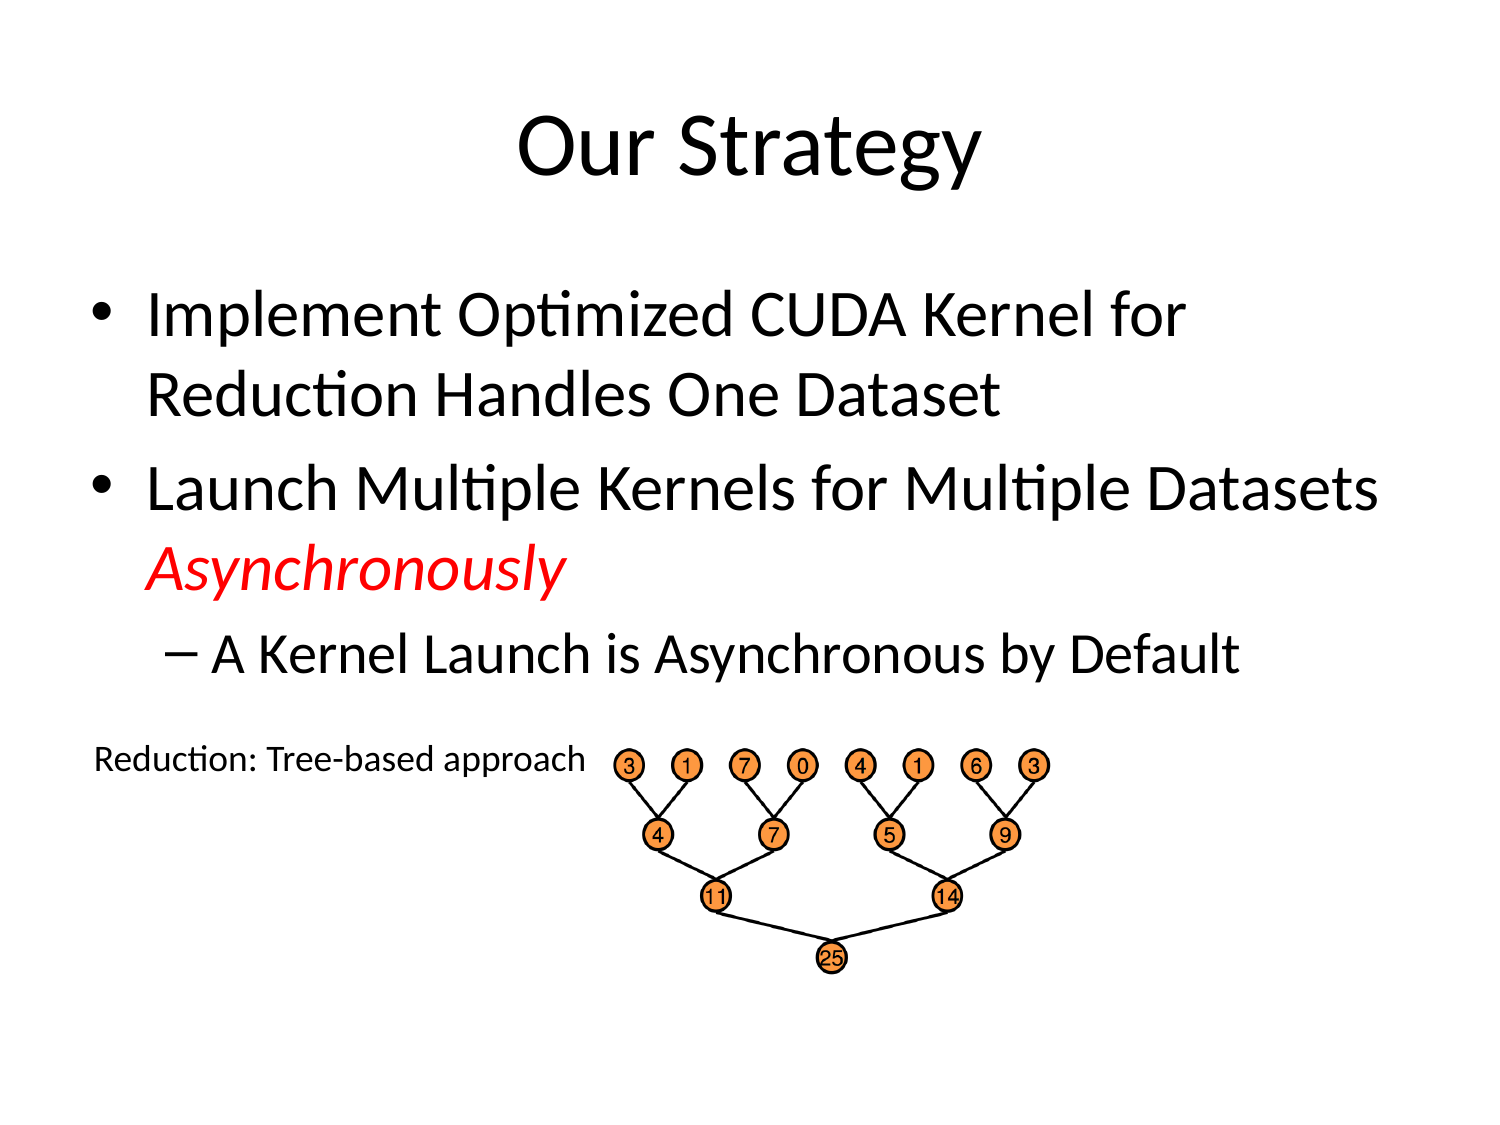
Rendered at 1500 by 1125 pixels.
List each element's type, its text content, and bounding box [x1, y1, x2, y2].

picture [606, 736, 1055, 984]
title Our Strategy [75, 45, 1425, 233]
text_box Reduction: Tree-based approach [79, 726, 602, 787]
list Implement Optimized CUDA Kernel for Reduction Handles One Dataset Launch Multiple Kernels for Multiple Datasets Asynchronously A Kernel Launch is Asynchronous by Default [75, 262, 1425, 1005]
